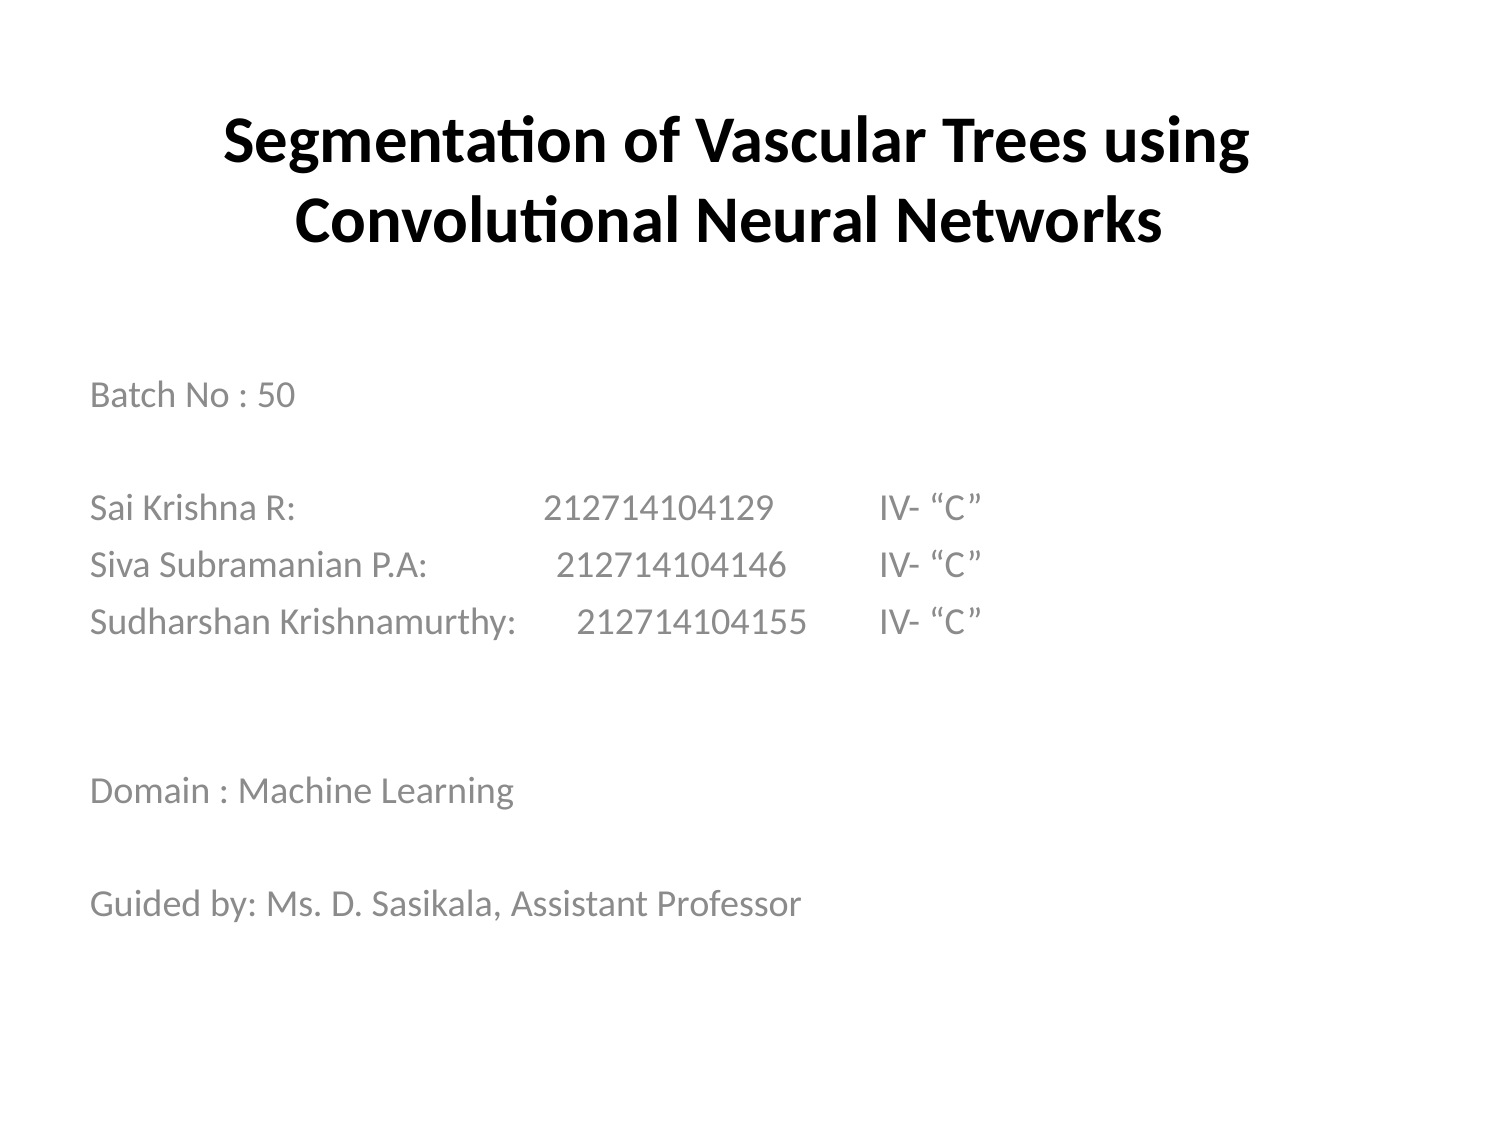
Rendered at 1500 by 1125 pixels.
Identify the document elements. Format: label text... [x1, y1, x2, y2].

text_box Segmentation of Vascular Trees using Convolutional Neural Networks [99, 55, 1375, 297]
text_box Batch No : 50 Sai Krishna R: 212714104129 IV- “C” Siva Subramanian P.A: 212714104146 IV- “C” Sudharshan Krishnamurthy: 212714104155 IV- “C” Domain : Machine Learning Guided by: Ms. D. Sasikala, Assistant Professor [74, 362, 1362, 1051]
text_box [99, 587, 1387, 875]
